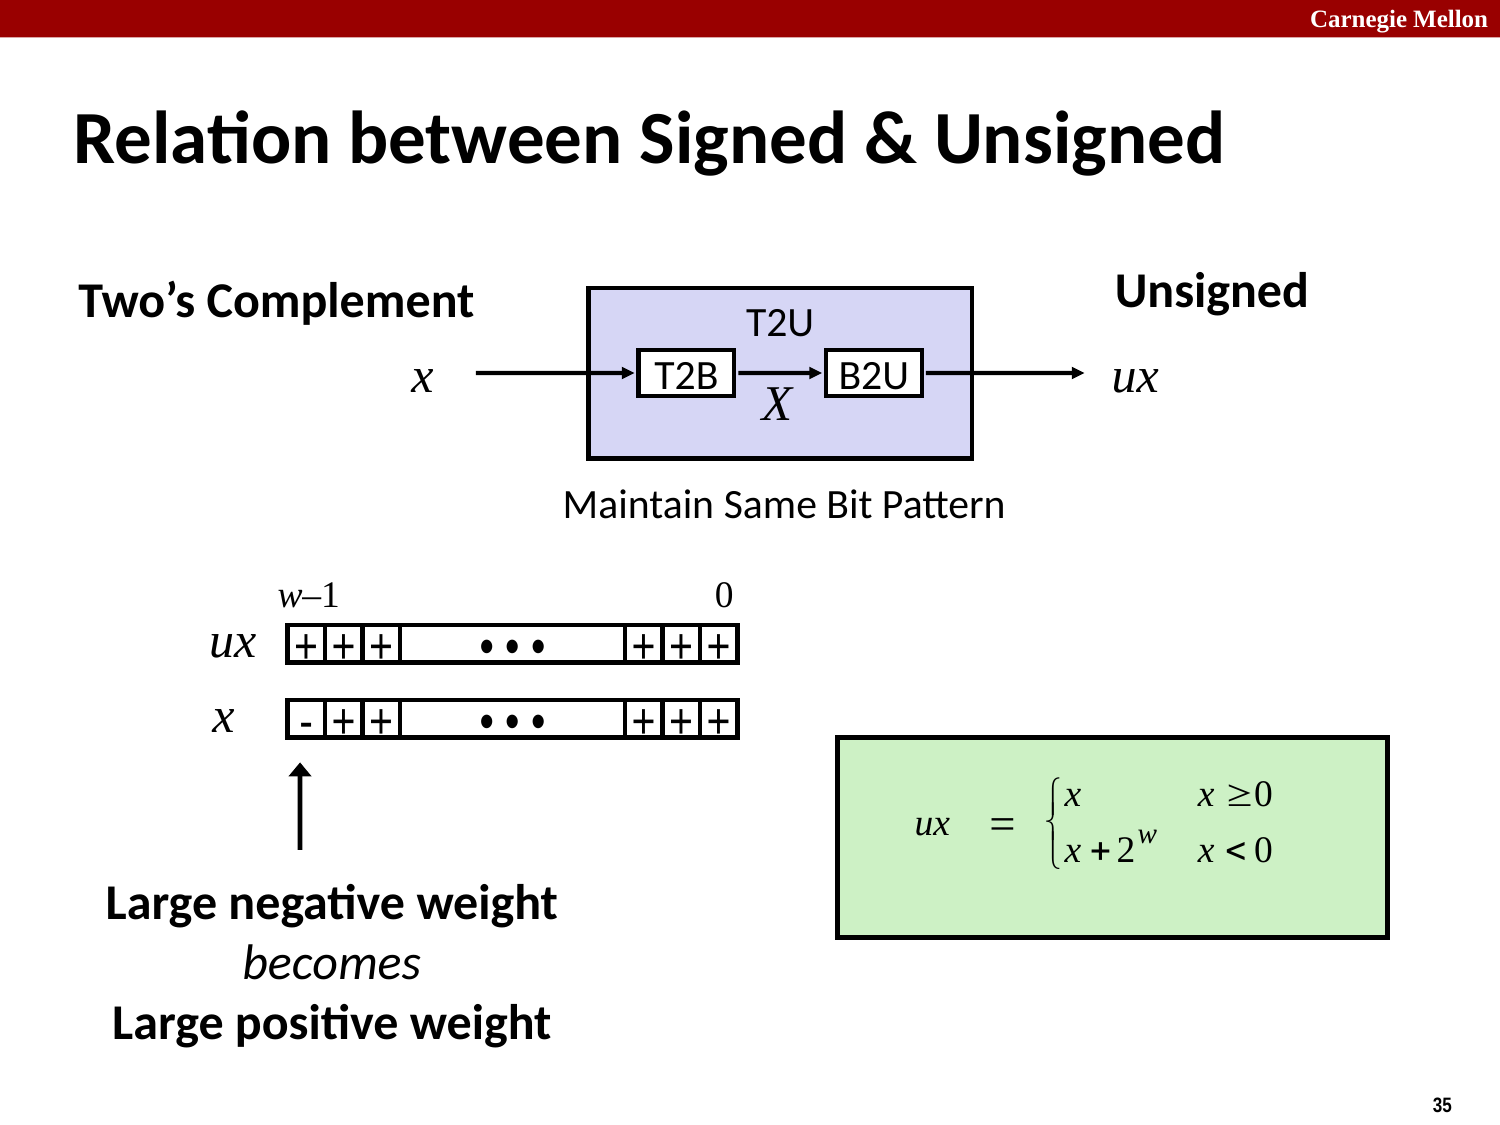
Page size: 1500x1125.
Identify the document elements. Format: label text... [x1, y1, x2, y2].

text_box B2U [826, 350, 922, 396]
text_box [808, 366, 822, 380]
text_box [925, 366, 1085, 380]
text_box [475, 366, 635, 380]
text_box [289, 762, 311, 850]
text_box Unsigned [1099, 249, 1324, 325]
text_box T2B [638, 350, 735, 396]
text_box ux [194, 599, 272, 675]
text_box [287, 699, 738, 738]
text_box x [197, 674, 250, 750]
text_box T2U [588, 287, 972, 459]
text_box w–1 [262, 562, 355, 623]
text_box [287, 624, 738, 663]
text_box Two’s Complement [63, 260, 490, 335]
text_box ux [1096, 335, 1174, 410]
text_box Large negative weight becomes Large positive weight [97, 862, 566, 1058]
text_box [837, 737, 1388, 938]
text_box X [746, 363, 808, 439]
title Relation between Signed & Unsigned [58, 71, 1305, 197]
text_box Maintain Same Bit Pattern [547, 469, 1021, 534]
text_box 0 [700, 562, 749, 623]
text_box x [396, 335, 449, 410]
